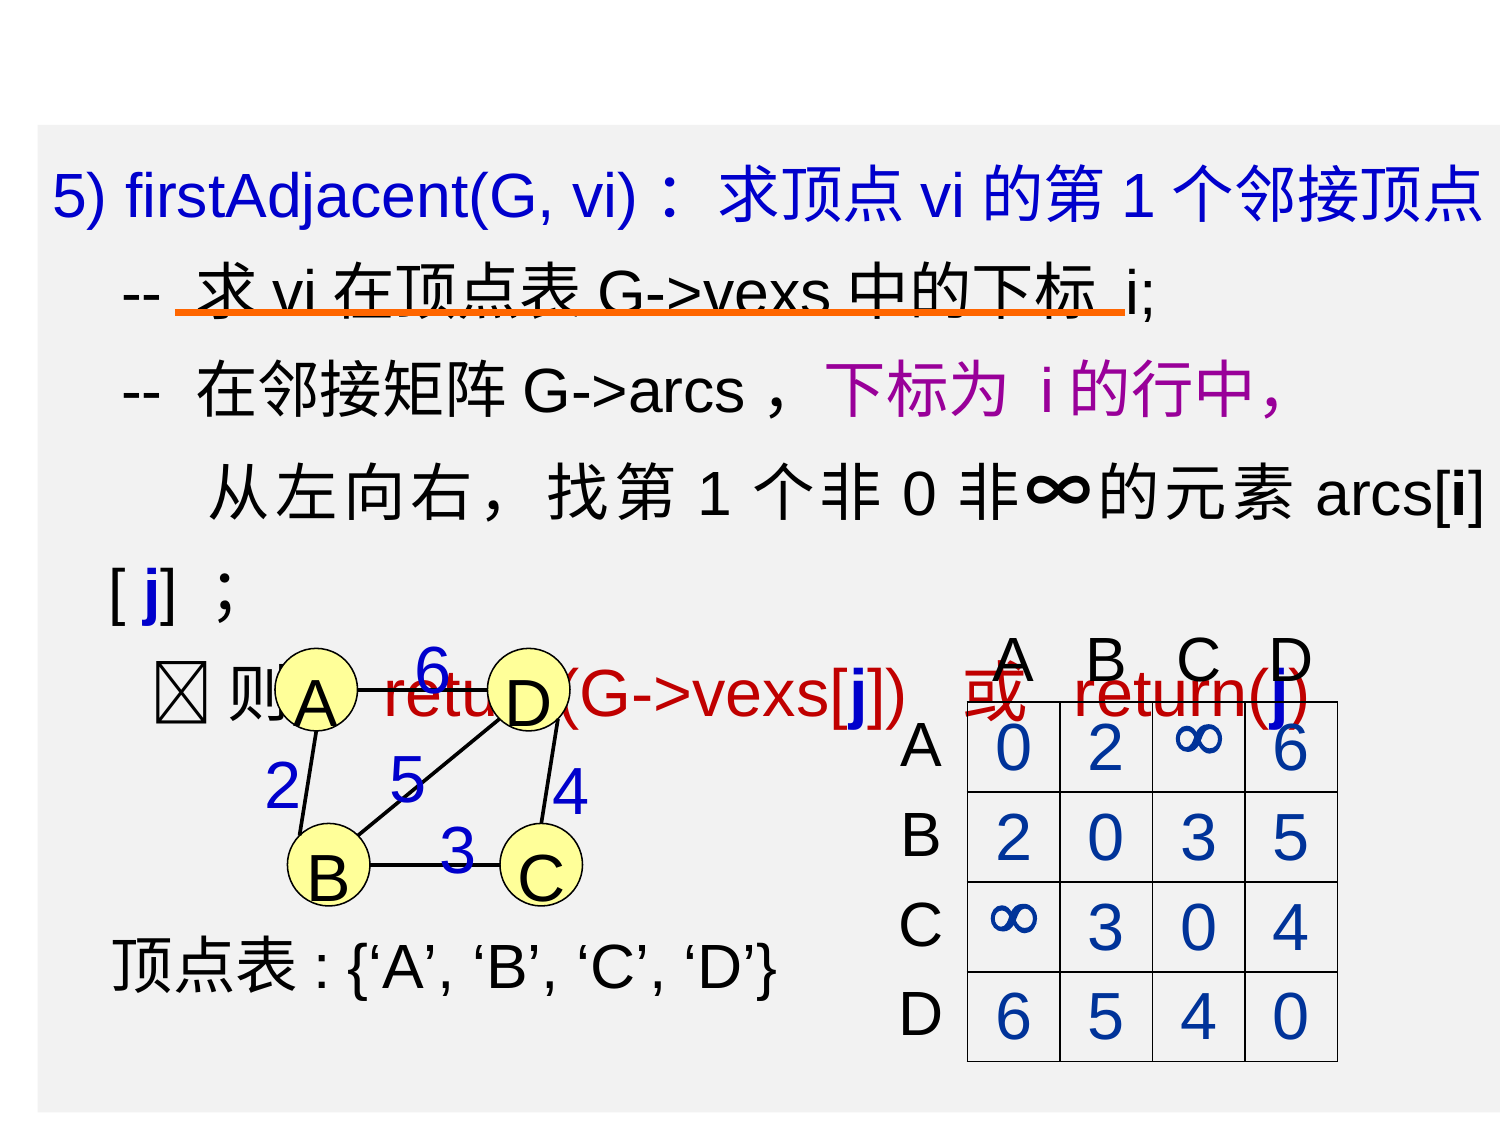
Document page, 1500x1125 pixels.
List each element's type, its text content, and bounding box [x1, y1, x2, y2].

table_cell 0 [1246, 973, 1337, 1061]
text_box D [496, 648, 571, 731]
text_box 4 [538, 720, 650, 836]
table_cell 2 [968, 793, 1059, 881]
table_cell 6 [1246, 703, 1337, 791]
text_box C [513, 836, 583, 906]
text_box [357, 718, 500, 836]
table_cell C [875, 882, 967, 972]
text_box A [274, 648, 358, 714]
table_header B [1060, 617, 1152, 701]
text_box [541, 718, 559, 824]
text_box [299, 730, 317, 836]
table_cell D [875, 972, 967, 1062]
table_header A [968, 617, 1060, 701]
text_box B [287, 830, 370, 906]
table_cell 0 [1153, 883, 1244, 971]
text_box 5 [375, 708, 488, 717]
table_cell  [1153, 703, 1244, 791]
text_box 顶点表: {‘A’, ‘B’, ‘C’, ‘D’} [95, 900, 794, 1009]
table_cell 2 [1061, 703, 1152, 791]
table_header C [1152, 617, 1245, 701]
table_cell 4 [1246, 883, 1337, 971]
table_cell 5 [1061, 973, 1152, 1061]
text_box 5) firstAdjacent(G, vi)：求顶点vi的第1个邻接顶点 -- 求vi在顶点表G->vexs中的下标 i; -- 在邻接矩阵G->arcs，下标为 i的行中， 从左向右，找第1个非0非∞的元素arcs[i][ j] ； 则， return(G->vexs[j]) 或 return(j) [37, 124, 1500, 1113]
text_box 2 [249, 714, 363, 830]
table_cell 4 [1153, 973, 1244, 1061]
table_cell 0 [1061, 793, 1152, 881]
table_cell 3 [1061, 883, 1152, 971]
text_box 6 [399, 599, 513, 715]
table_cell 3 [1153, 793, 1244, 881]
table_header [875, 617, 968, 702]
table_cell 6 [968, 973, 1059, 1061]
table_cell 5 [1246, 793, 1337, 881]
table_cell  [968, 883, 1059, 971]
table_cell B [875, 792, 967, 882]
text_box 3 [425, 779, 538, 895]
table_header D [1245, 617, 1337, 701]
table_cell A [875, 702, 967, 792]
table_cell 0 [968, 703, 1059, 791]
